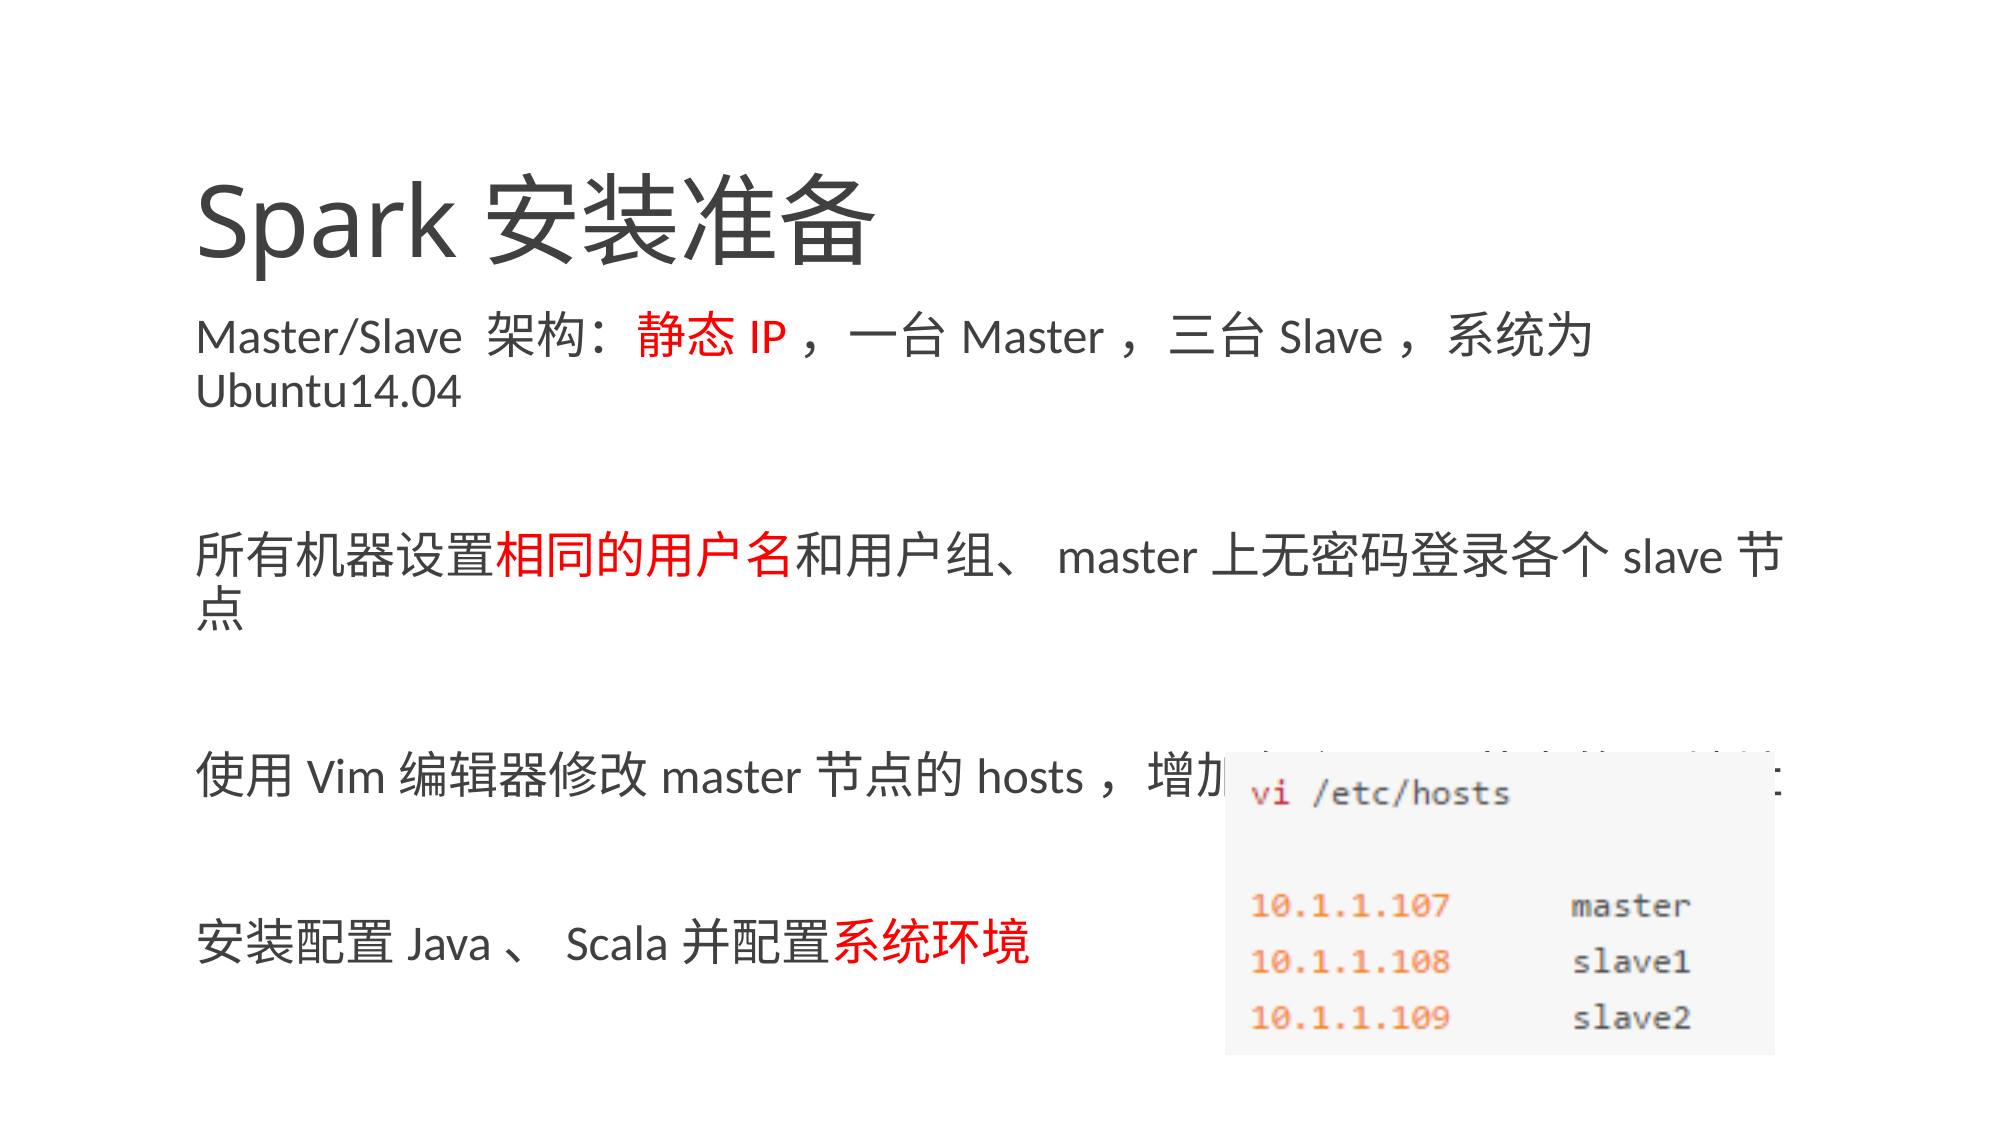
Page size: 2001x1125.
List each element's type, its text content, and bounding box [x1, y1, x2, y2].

list Master/Slave 架构：静态IP，一台Master，三台Slave，系统为Ubuntu14.04 所有机器设置相同的用户名和用户组、master上无密码登录各个slave节点 使用Vim编辑器修改master节点的hosts，增加各个slave节点的IP地址 安装配置Java、Scala并配置系统环境 [180, 302, 1830, 963]
picture [1224, 751, 1776, 1056]
title Spark安装准备 [180, 47, 1830, 285]
